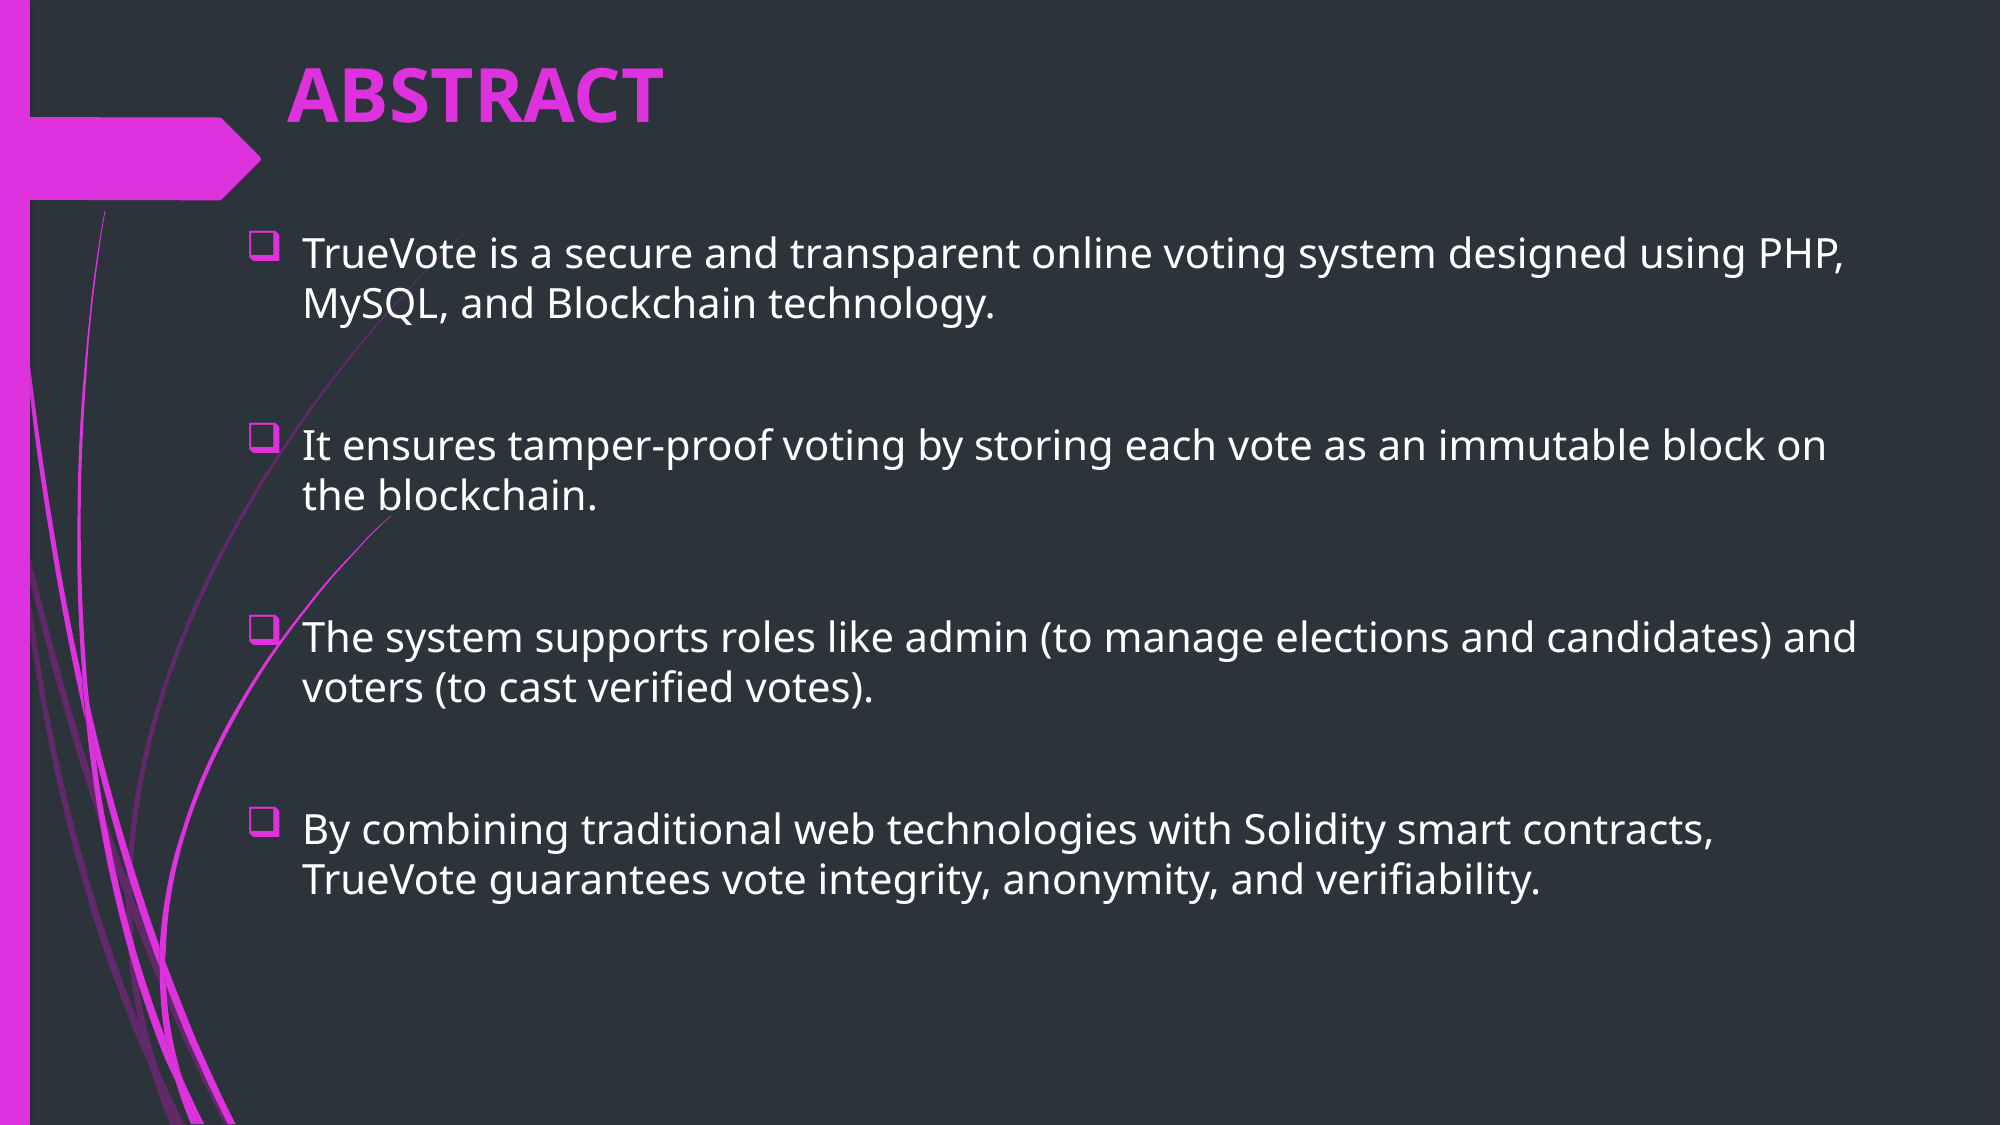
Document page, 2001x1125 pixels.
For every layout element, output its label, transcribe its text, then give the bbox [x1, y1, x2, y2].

list TrueVote is a secure and transparent online voting system designed using PHP, MySQL, and Blockchain technology. It ensures tamper-proof voting by storing each vote as an immutable block on the blockchain. The system supports roles like admin (to manage elections and candidates) and voters (to cast verified votes). By combining traditional web technologies with Solidity smart contracts, TrueVote guarantees vote integrity, anonymity, and verifiability. [230, 219, 1911, 1064]
title ABSTRACT [272, 40, 1830, 219]
